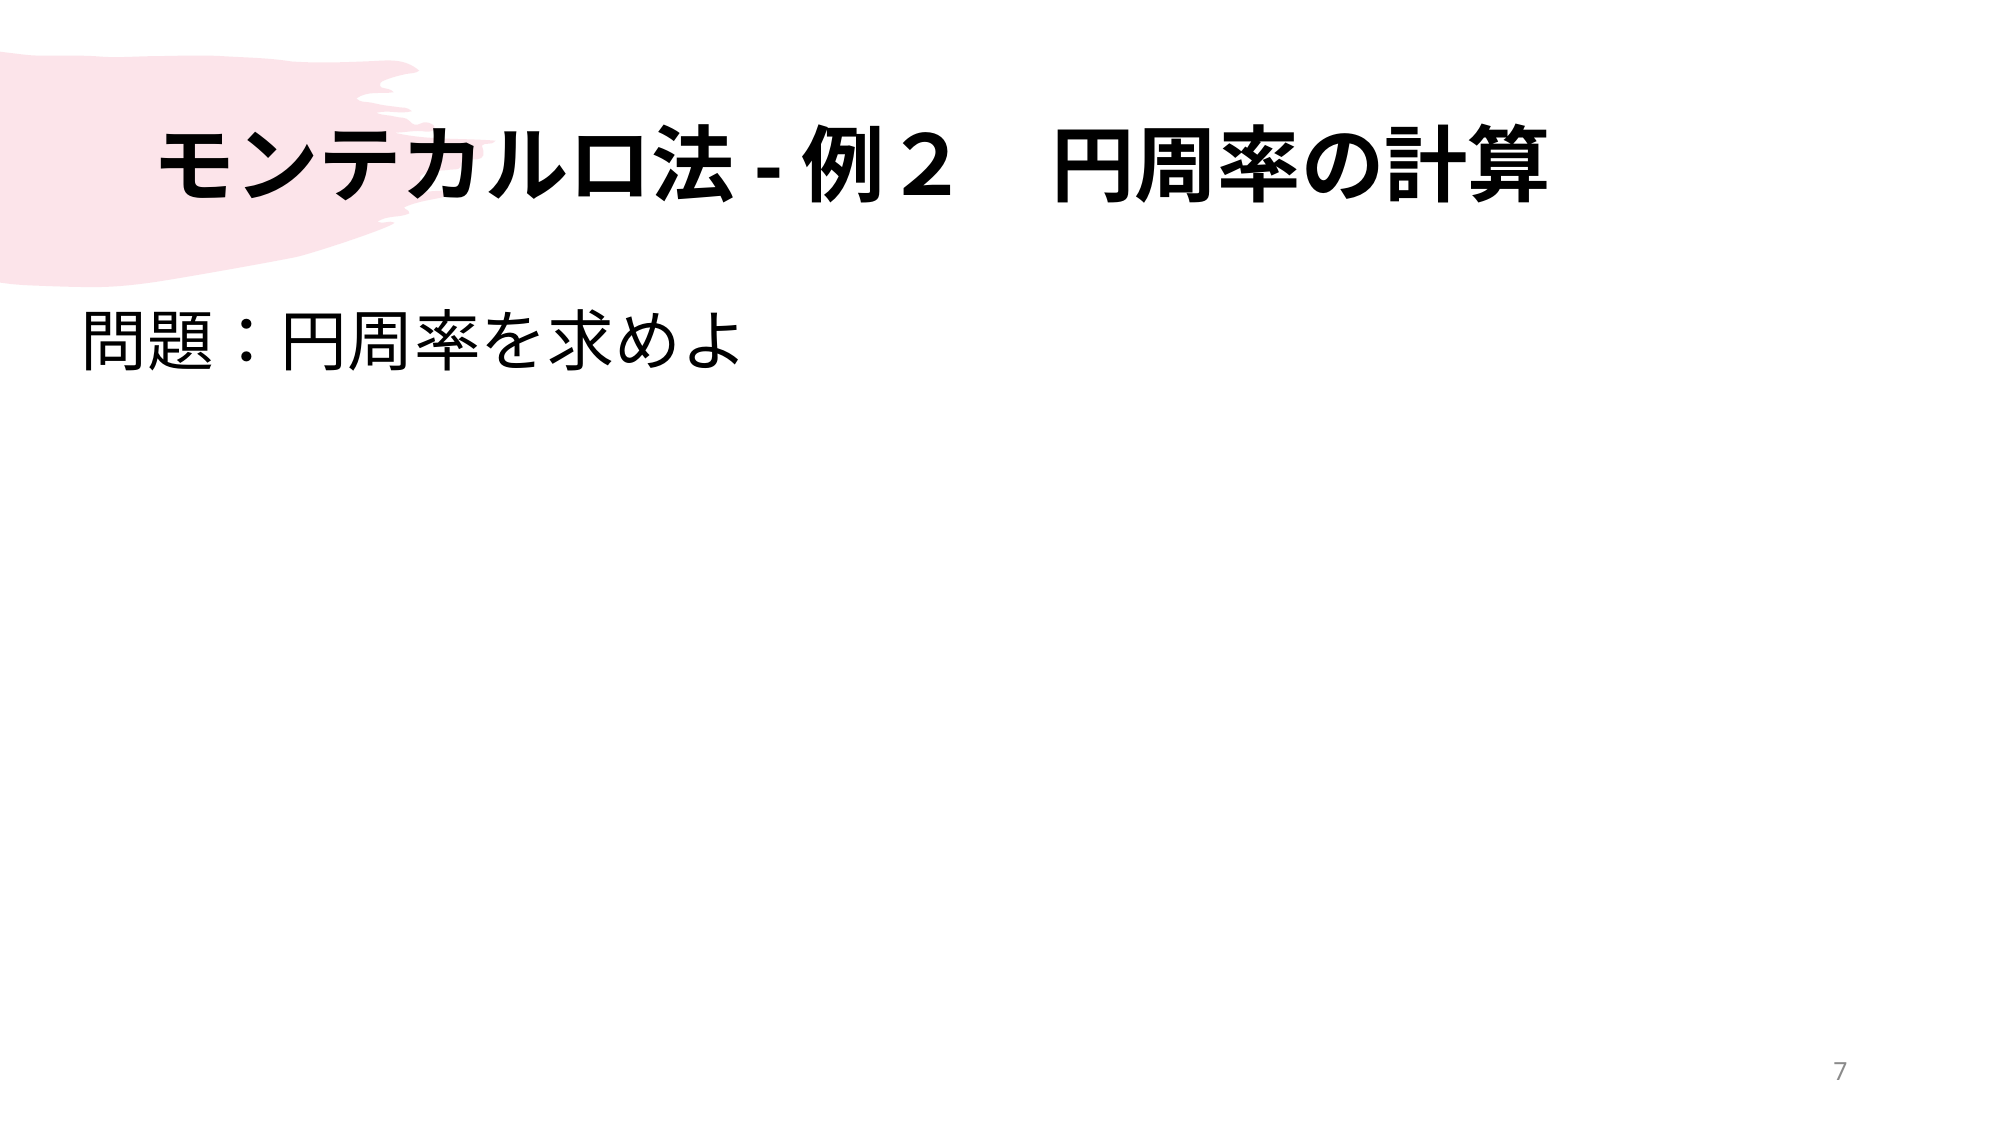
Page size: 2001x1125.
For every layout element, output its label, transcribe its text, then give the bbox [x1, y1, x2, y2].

list 問題：円周率を求めよ [65, 290, 1910, 1103]
title モンテカルロ法-例２ 円周率の計算 [137, 59, 1863, 278]
